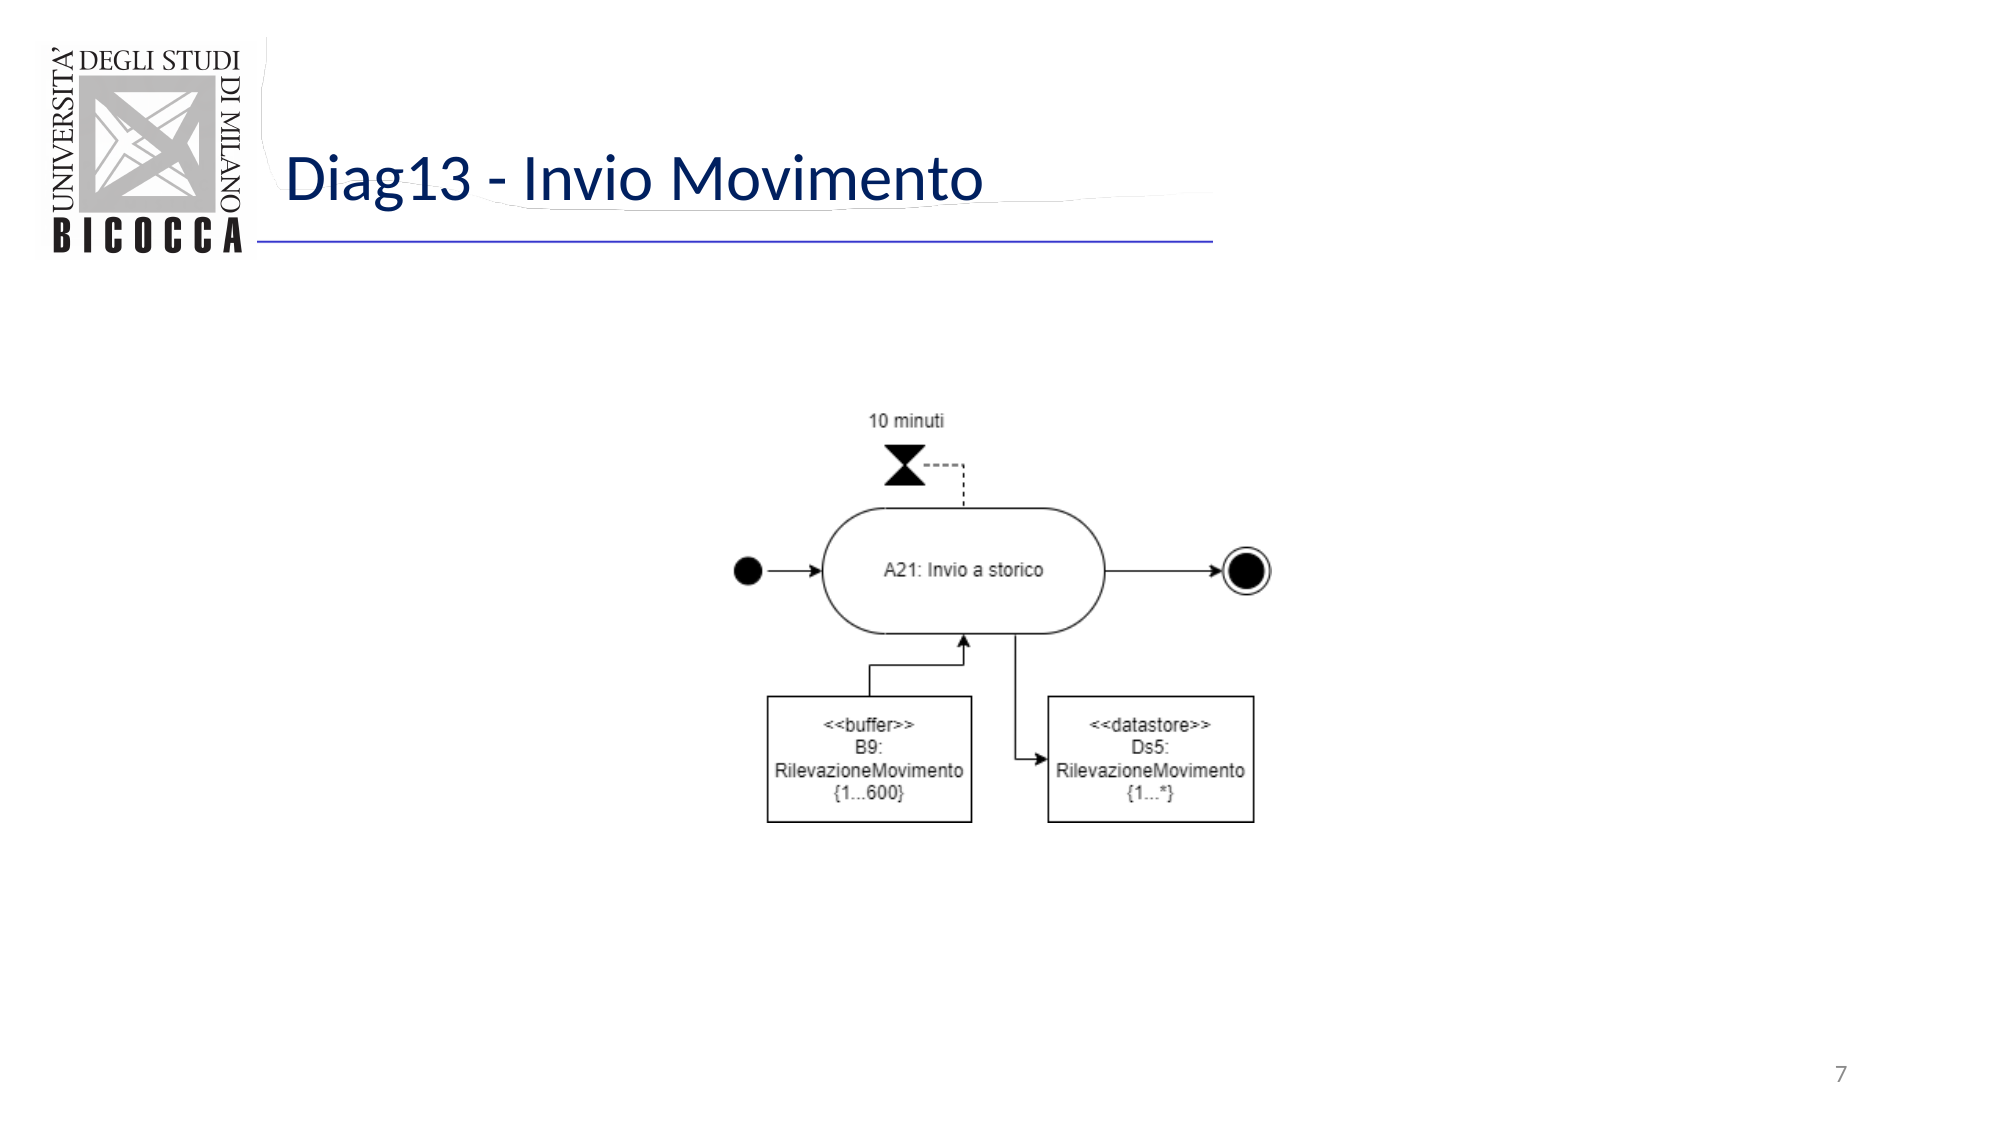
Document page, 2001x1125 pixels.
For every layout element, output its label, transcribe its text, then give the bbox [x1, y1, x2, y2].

picture [35, 37, 1213, 261]
slide_number 7 [1412, 1042, 1863, 1103]
picture [728, 398, 1272, 823]
